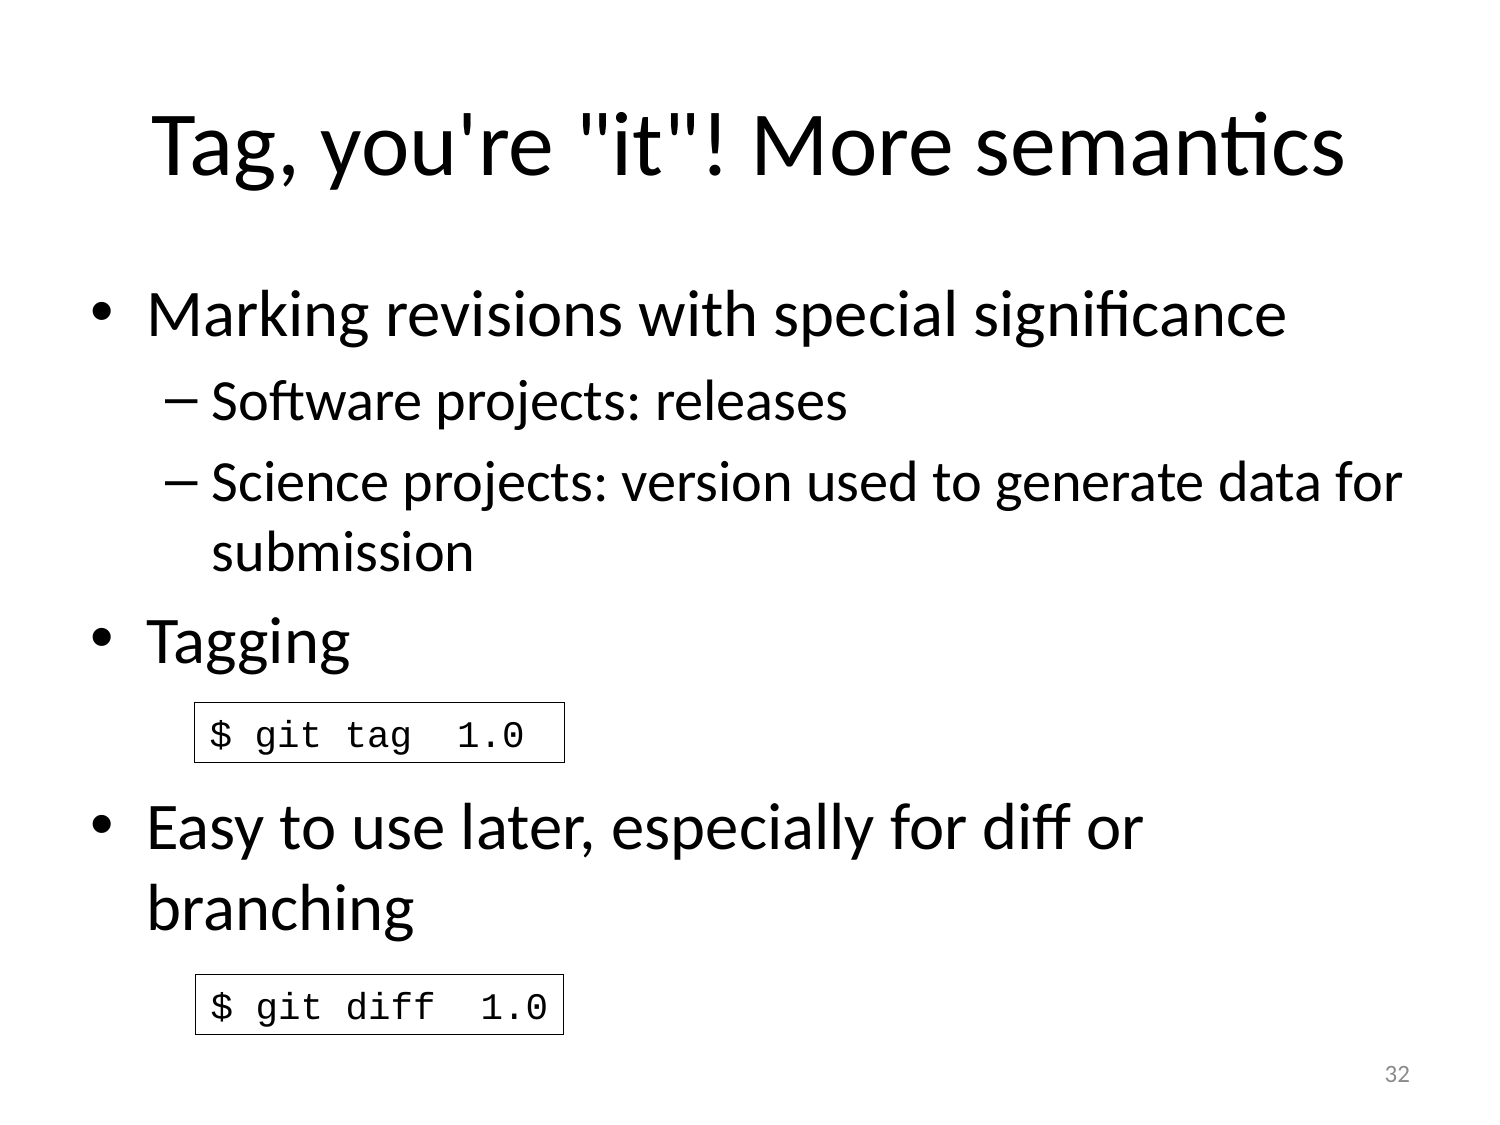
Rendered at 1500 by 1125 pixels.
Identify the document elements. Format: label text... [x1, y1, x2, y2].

text_box $ git diff 1.0 [195, 974, 564, 1035]
list Marking revisions with special significance Software projects: releases Science projects: version used to generate data for submission Tagging Easy to use later, especially for diff or branching [75, 262, 1425, 1005]
slide_number 32 [1074, 1042, 1425, 1103]
text_box $ git tag 1.0 [194, 702, 565, 763]
title Tag, you're "it"! More semantics [75, 45, 1425, 233]
